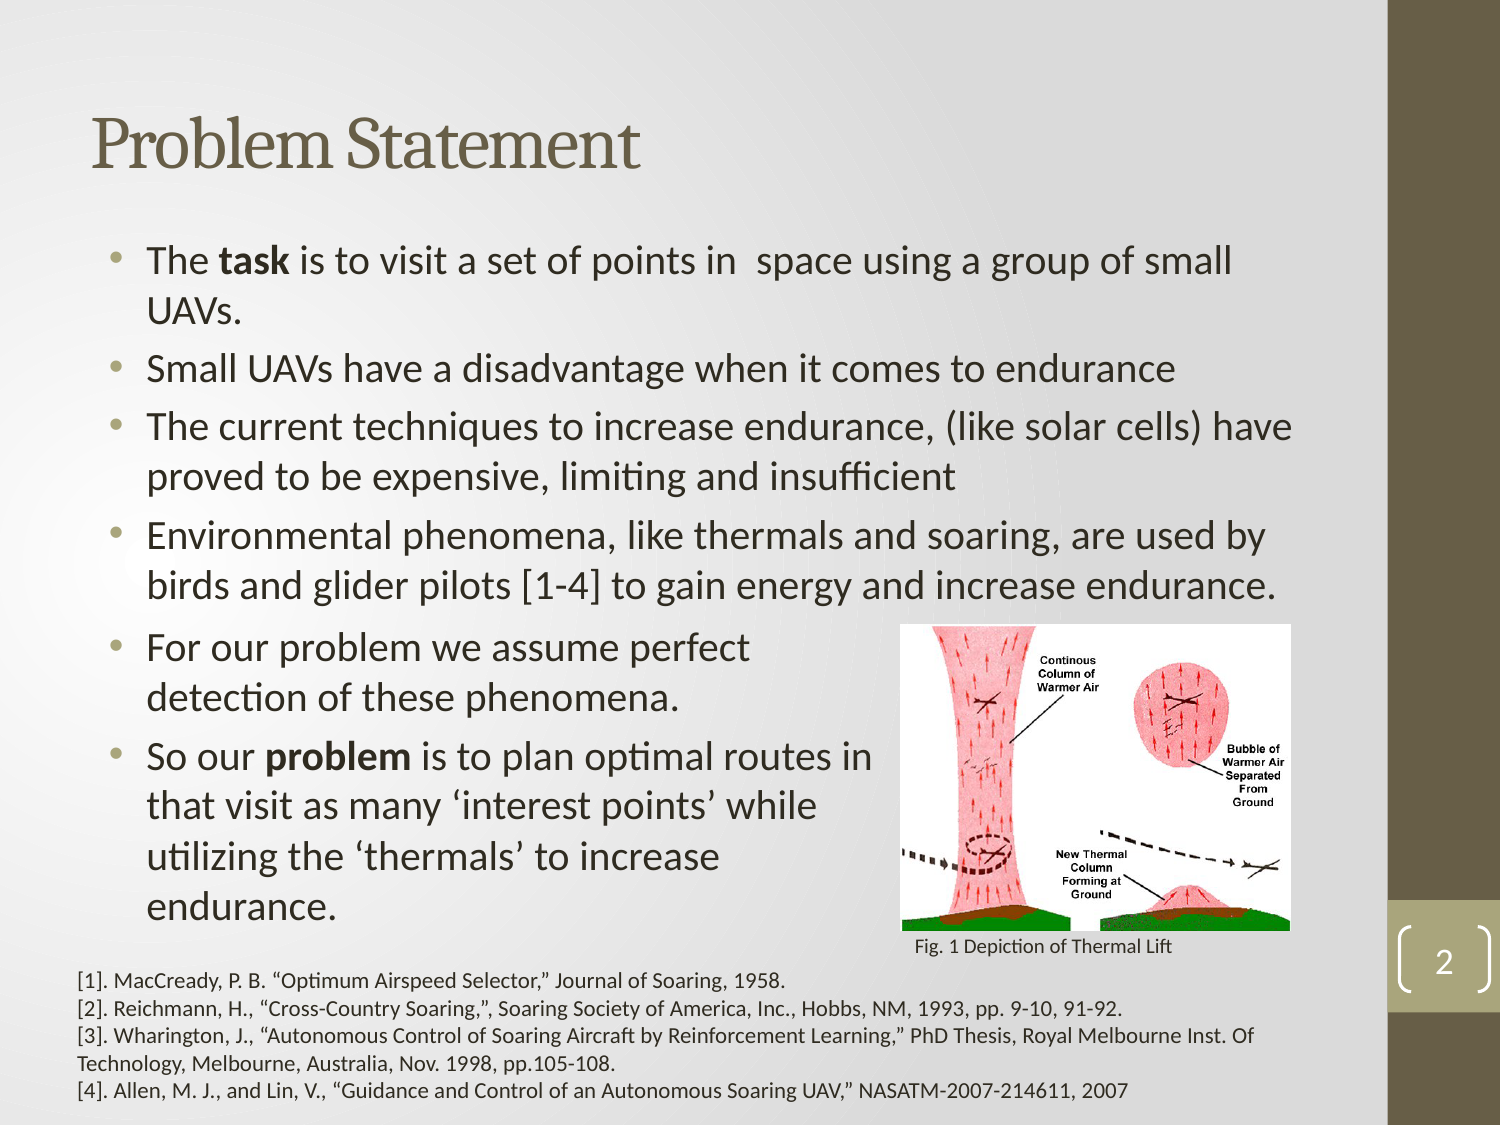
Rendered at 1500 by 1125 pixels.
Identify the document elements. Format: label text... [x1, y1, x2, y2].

text_box [1]. MacCready, P. B. “Optimum Airspeed Selector,” Journal of Soaring, 1958. [2]. Reichmann, H., “Cross-Country Soaring,”, Soaring Society of America, Inc., Hobbs, NM, 1993, pp. 9-10, 91-92. [3]. Wharington, J., “Autonomous Control of Soaring Aircraft by Reinforcement Learning,” PhD Thesis, Royal Melbourne Inst. Of Technology, Melbourne, Australia, Nov. 1998, pp.105-108. [4]. Allen, M. J., and Lin, V., “Guidance and Control of an Autonomous Soaring UAV,” NASATM-2007-214611, 2007 [62, 958, 1340, 1111]
text_box Fig. 1 Depiction of Thermal Lift [899, 934, 1291, 958]
picture [899, 624, 1292, 932]
slide_number 2 [1397, 925, 1492, 994]
title Problem Statement [75, 45, 1325, 233]
